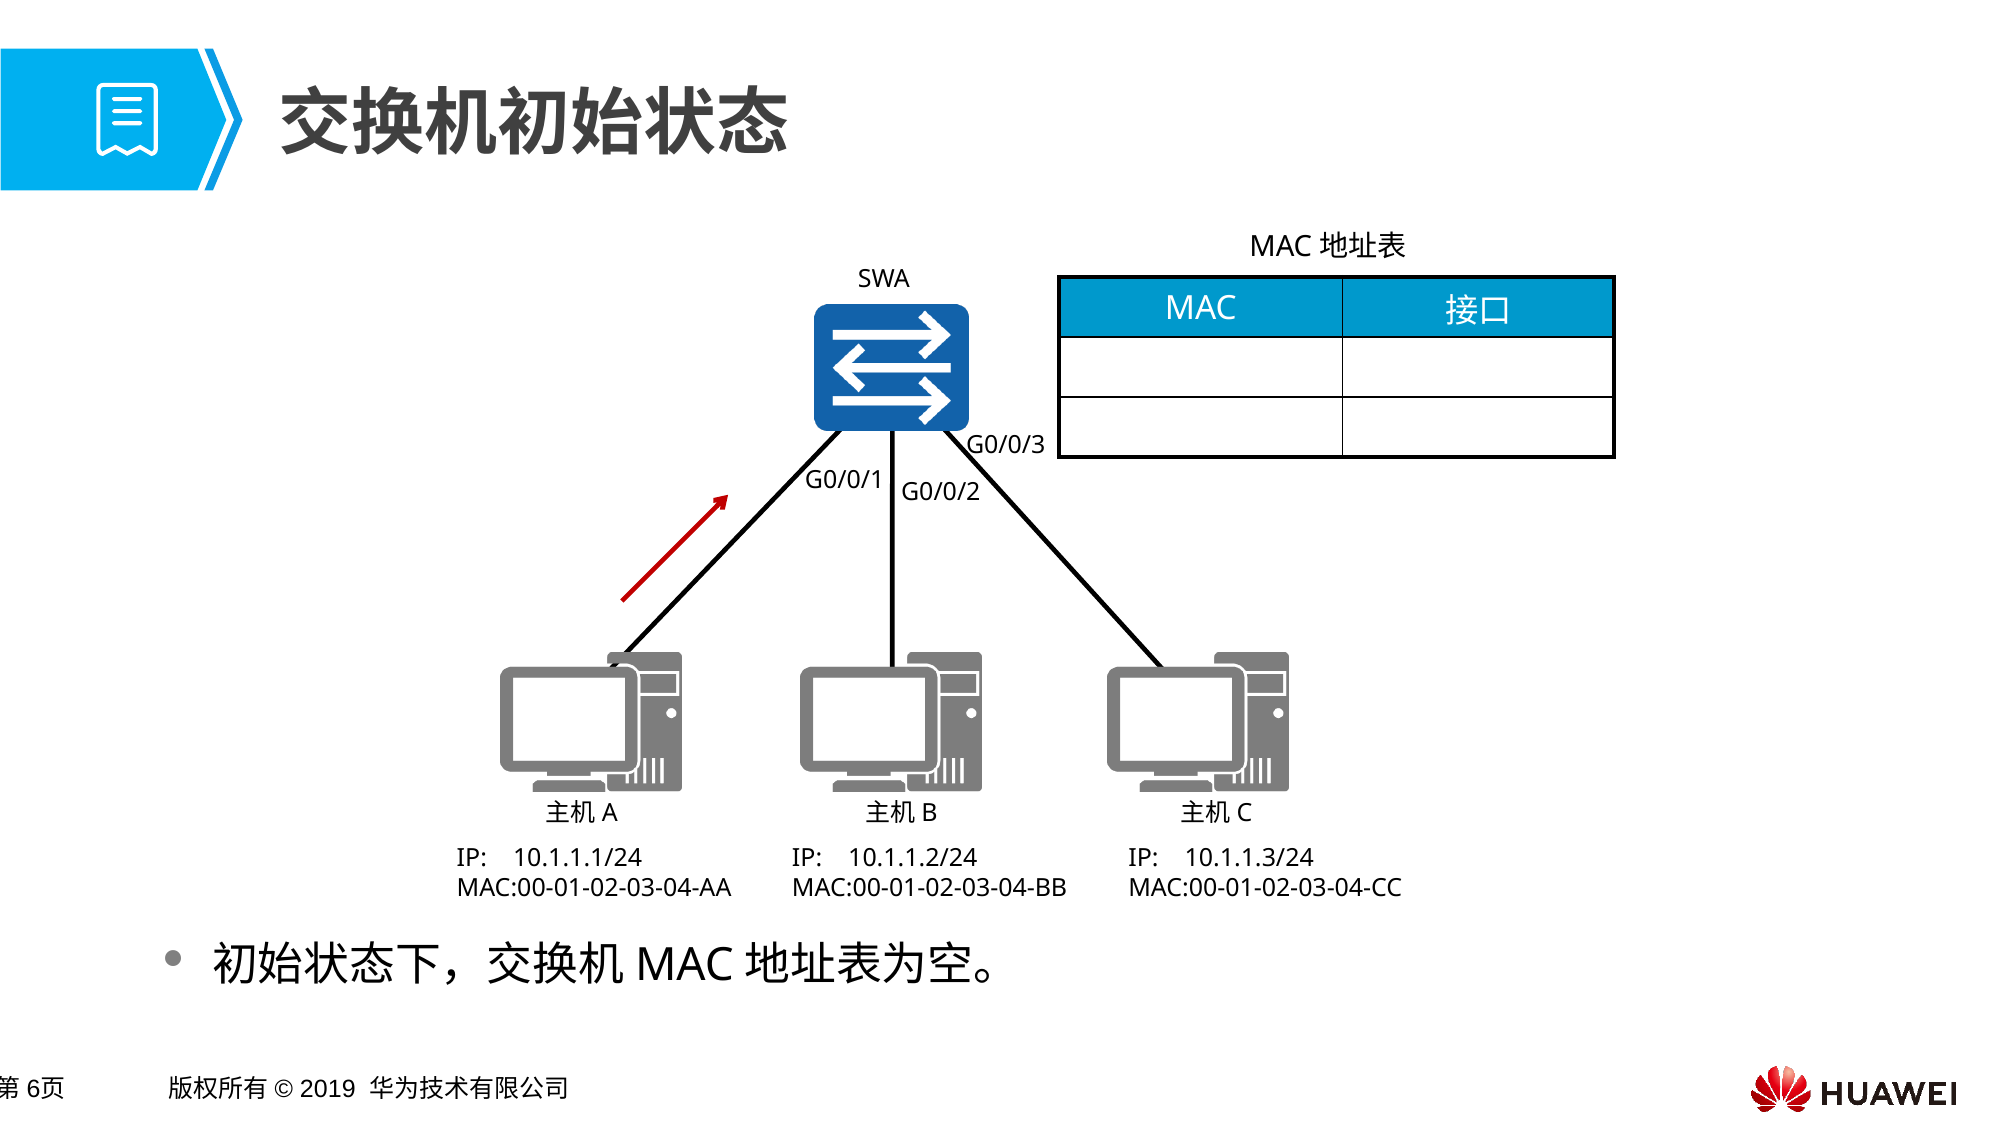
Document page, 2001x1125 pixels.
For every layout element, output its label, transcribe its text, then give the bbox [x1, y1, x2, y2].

table_cell [1343, 398, 1612, 455]
table_cell [1061, 398, 1342, 455]
text_box SWA [843, 255, 925, 300]
text_box 主机B [850, 799, 953, 834]
text_box G0/0/2 [896, 467, 933, 513]
title 交换机初始状态 [261, 67, 1875, 173]
table_cell [1343, 338, 1612, 396]
table_cell [1061, 338, 1342, 396]
table_header MAC [1061, 279, 1342, 336]
table_header 接口 [1343, 279, 1612, 336]
picture [800, 652, 983, 792]
picture [1107, 652, 1289, 793]
text_box 主机A [531, 799, 633, 834]
text_box 主机C [1165, 802, 1268, 834]
text_box MAC地址表 [1234, 219, 1422, 270]
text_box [584, 400, 869, 696]
text_box G0/0/2 [881, 467, 886, 513]
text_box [939, 423, 1176, 684]
picture [813, 304, 969, 432]
text_box IP: 10.1.1.2/24 MAC:00-01-02-03-04-BB [777, 834, 1083, 909]
picture [500, 652, 682, 792]
text_box IP: 10.1.1.1/24 MAC:00-01-02-03-04-AA [441, 834, 747, 909]
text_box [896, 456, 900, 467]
text_box IP: 10.1.1.3/24 MAC:00-01-02-03-04-CC [1113, 834, 1418, 909]
list 初始状态下，交换机MAC地址表为空。 [149, 202, 1883, 971]
picture [1751, 1066, 1956, 1112]
text_box G0/0/1 [874, 456, 886, 501]
